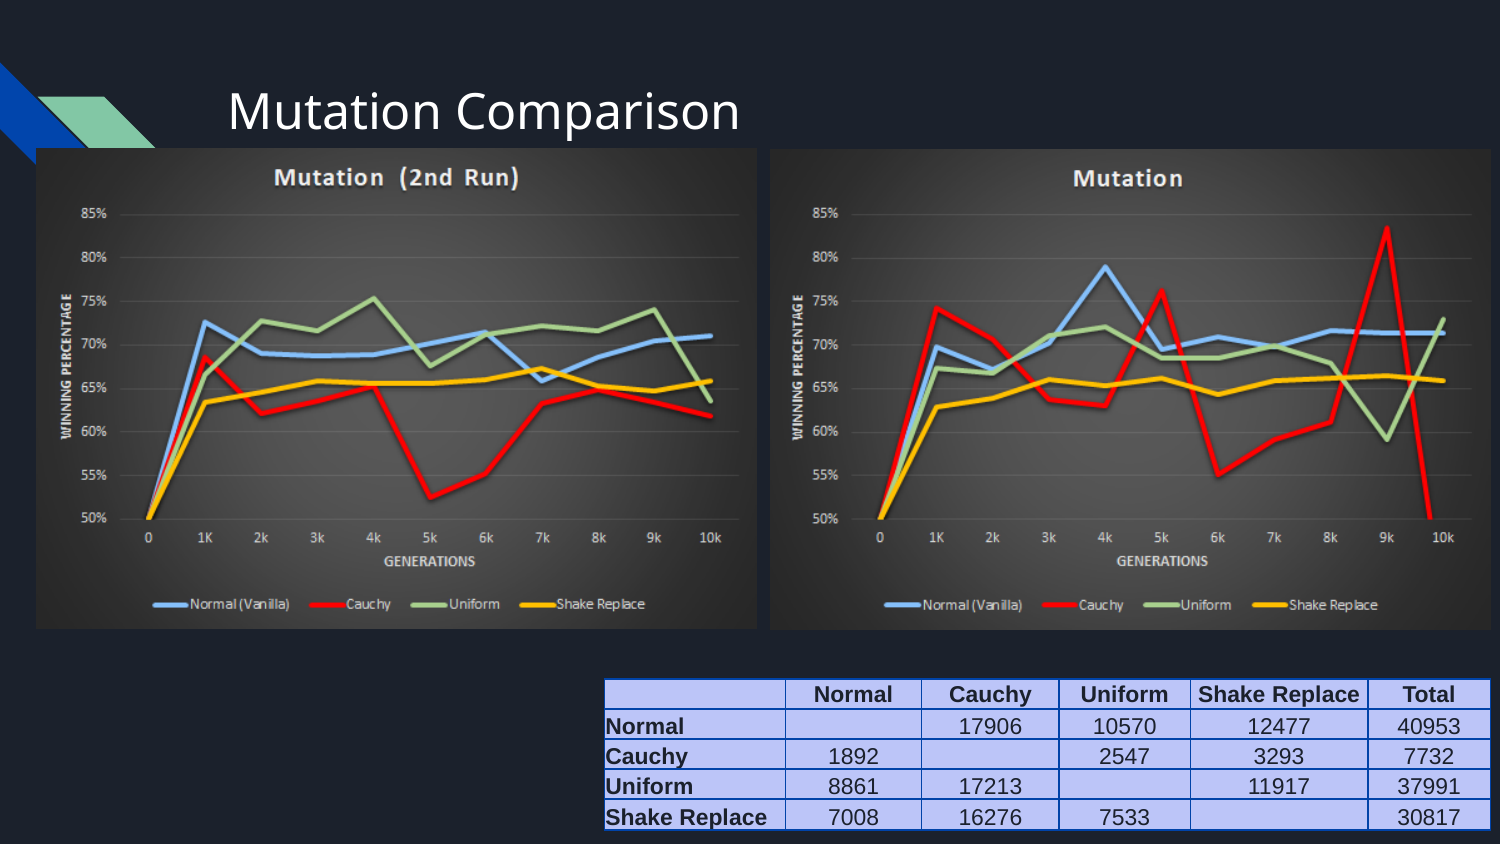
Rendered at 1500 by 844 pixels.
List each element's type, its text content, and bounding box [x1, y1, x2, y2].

table_header Total [1369, 680, 1490, 708]
table_cell Normal [605, 710, 785, 738]
table_cell 12477 [1191, 710, 1367, 738]
table_cell 16276 [922, 800, 1058, 829]
table_cell Uniform [605, 770, 785, 798]
table_cell 30817 [1369, 800, 1490, 829]
table_cell 7732 [1369, 740, 1490, 768]
table_header Shake Replace [1191, 680, 1367, 708]
table_cell 17906 [922, 710, 1058, 738]
picture [770, 148, 1491, 630]
table_cell 10570 [1060, 710, 1190, 738]
table_cell 8861 [786, 770, 921, 798]
table_cell 40953 [1369, 710, 1490, 738]
table_cell 17213 [922, 770, 1058, 798]
table_cell [922, 740, 1058, 768]
table_cell 3293 [1191, 740, 1367, 768]
table_cell 1892 [786, 740, 921, 768]
table_header Uniform [1060, 680, 1190, 708]
table_cell [786, 710, 921, 738]
table_cell 2547 [1060, 740, 1190, 768]
table_cell 7008 [786, 800, 921, 829]
table_cell [1060, 770, 1190, 798]
table_header Normal [786, 680, 921, 708]
table_header [605, 680, 785, 708]
table_cell Cauchy [605, 740, 785, 768]
picture [36, 148, 757, 629]
table_cell 37991 [1369, 770, 1490, 798]
list Cauchy – Volatile Uniform and Shake Replace Most Adding a replace mutation Poorer performance [98, 254, 1415, 733]
title Mutation Comparison [212, 64, 1368, 215]
table_cell 11917 [1191, 770, 1367, 798]
table_cell 7533 [1060, 800, 1190, 829]
table_cell Shake Replace [605, 800, 785, 829]
table_cell [1191, 800, 1367, 829]
table_header Cauchy [922, 680, 1058, 708]
